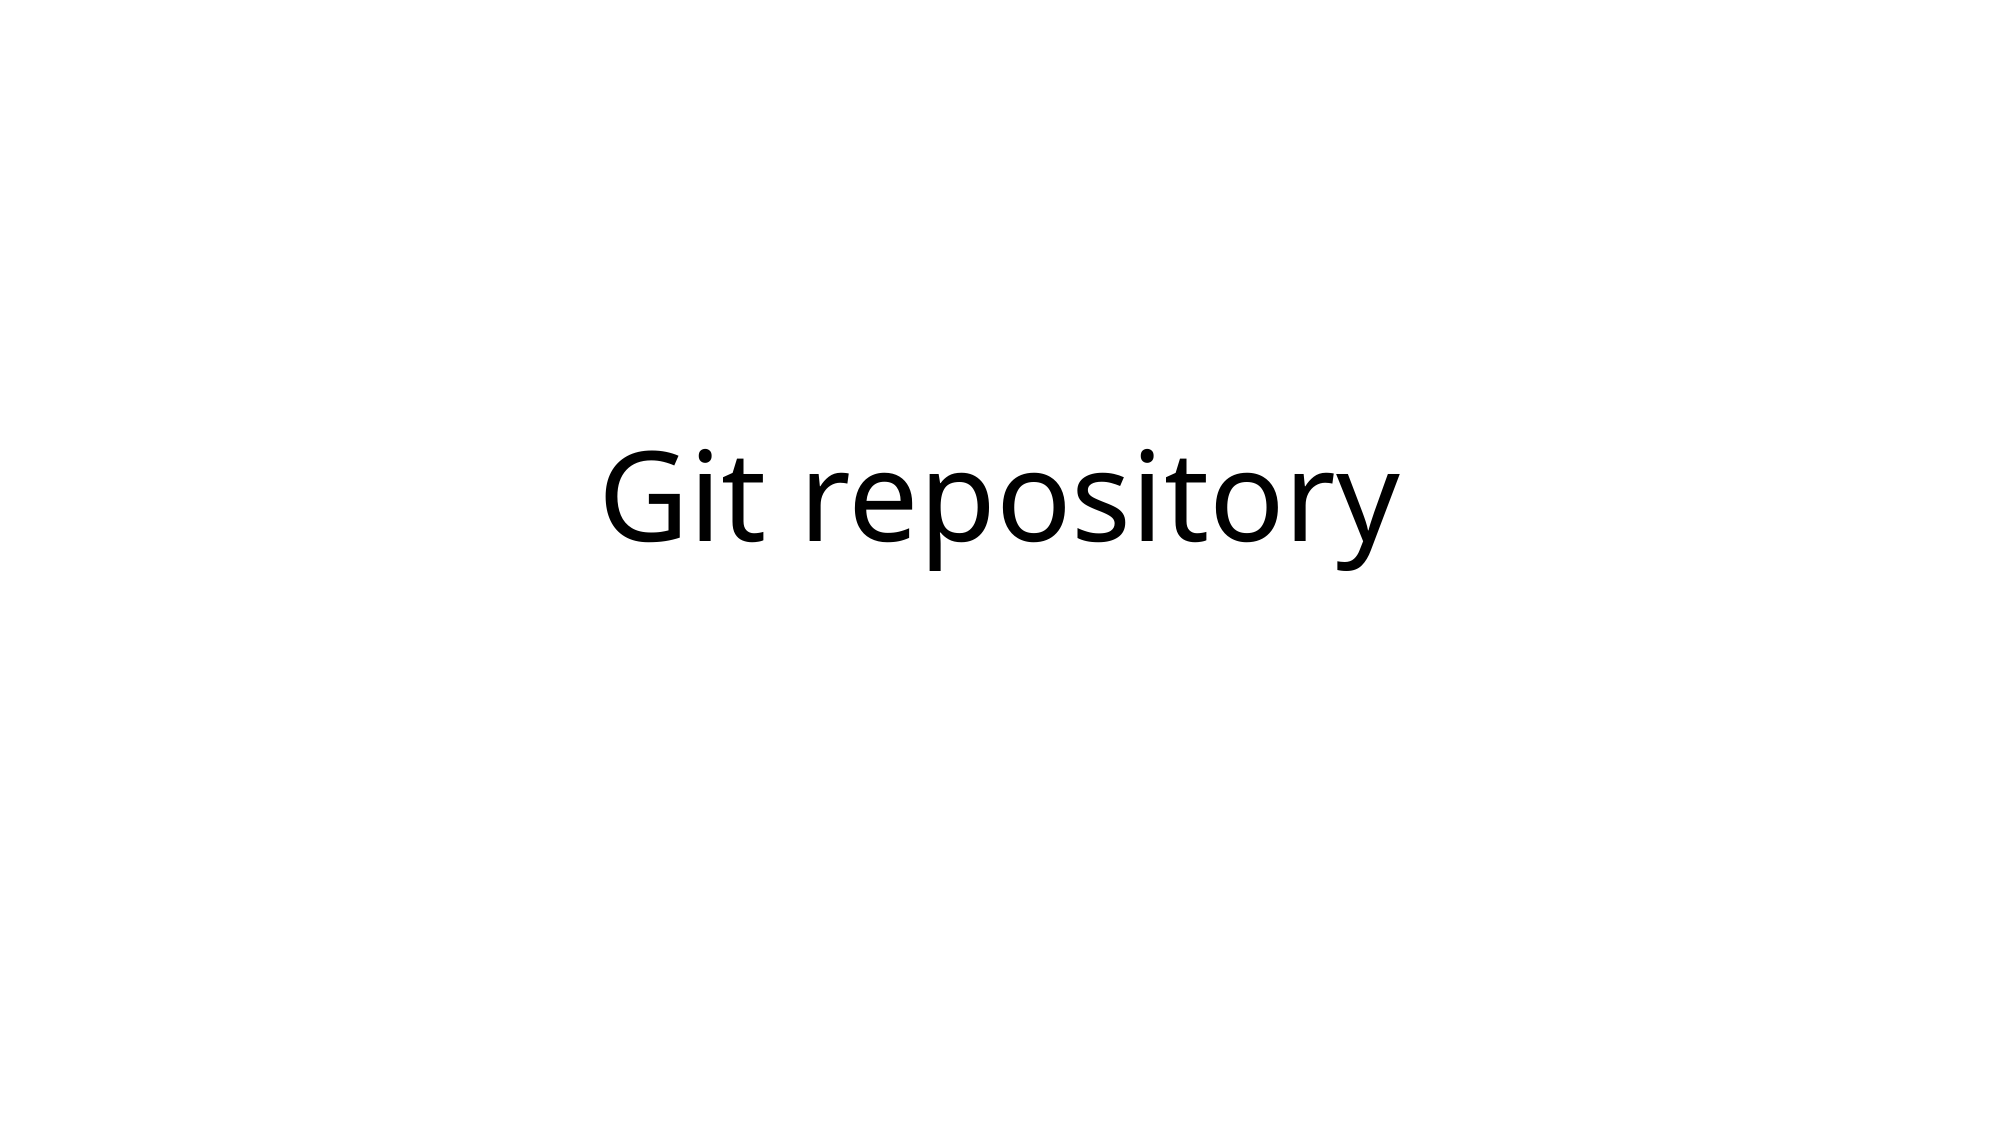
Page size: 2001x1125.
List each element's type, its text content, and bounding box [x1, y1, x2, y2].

title Git repository [249, 184, 1750, 576]
